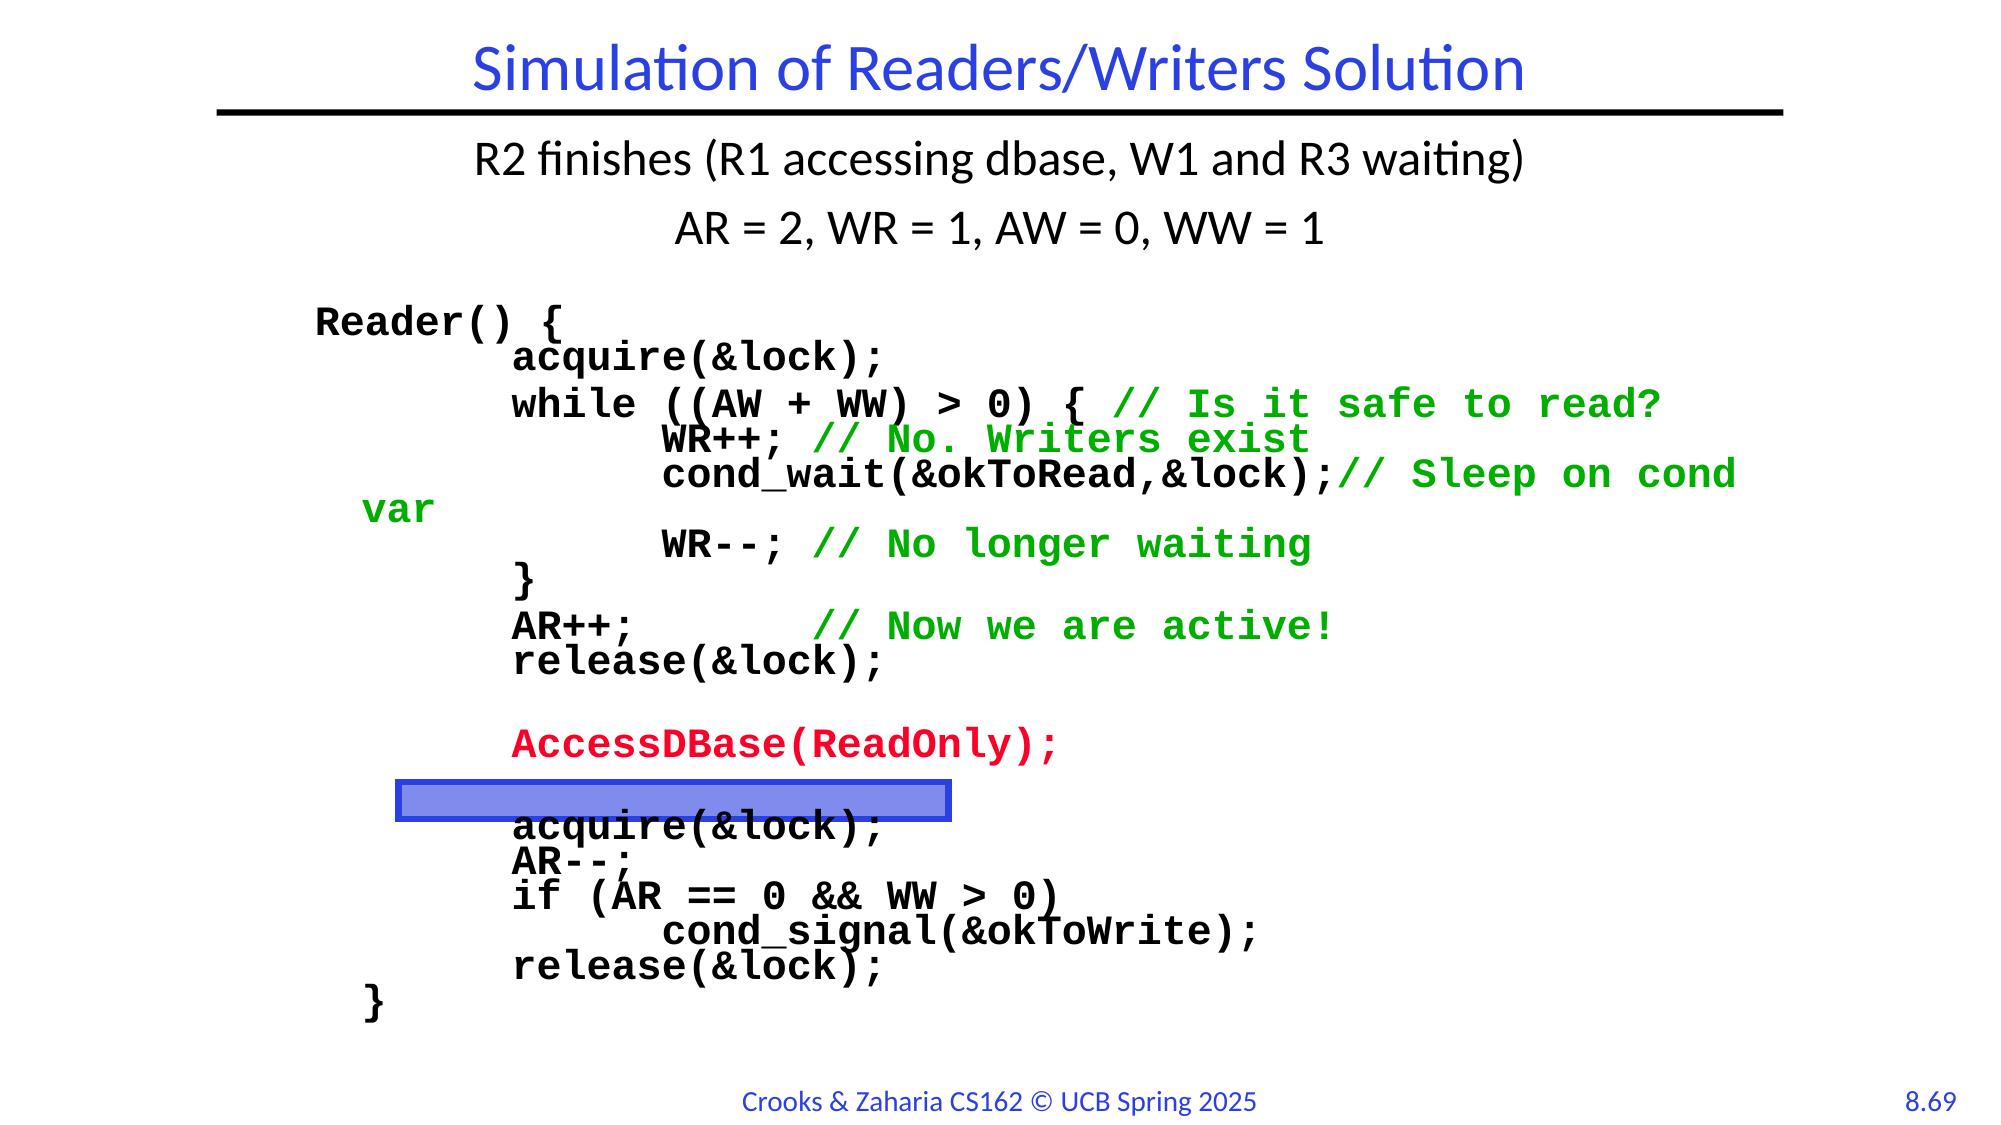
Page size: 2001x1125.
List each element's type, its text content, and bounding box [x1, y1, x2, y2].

text_box Reader() { acquire(&lock); while ((AW + WW) > 0) { // Is it safe to read? WR++; // No. Writers exist cond_wait(&okToRead,&lock);// Sleep on cond var WR--; // No longer waiting } AR++; // Now we are active! release(&lock); AccessDBase(ReadOnly); acquire(&lock); AR--; if (AR == 0 && WW > 0) cond_signal(&okToWrite); release(&lock); } [299, 299, 1788, 1013]
title Simulation of Readers/Writers Solution [0, 24, 2000, 113]
list R2 finishes (R1 accessing dbase, W1 and R3 waiting) AR = 2, WR = 1, AW = 0, WW = 1 [0, 125, 2000, 300]
